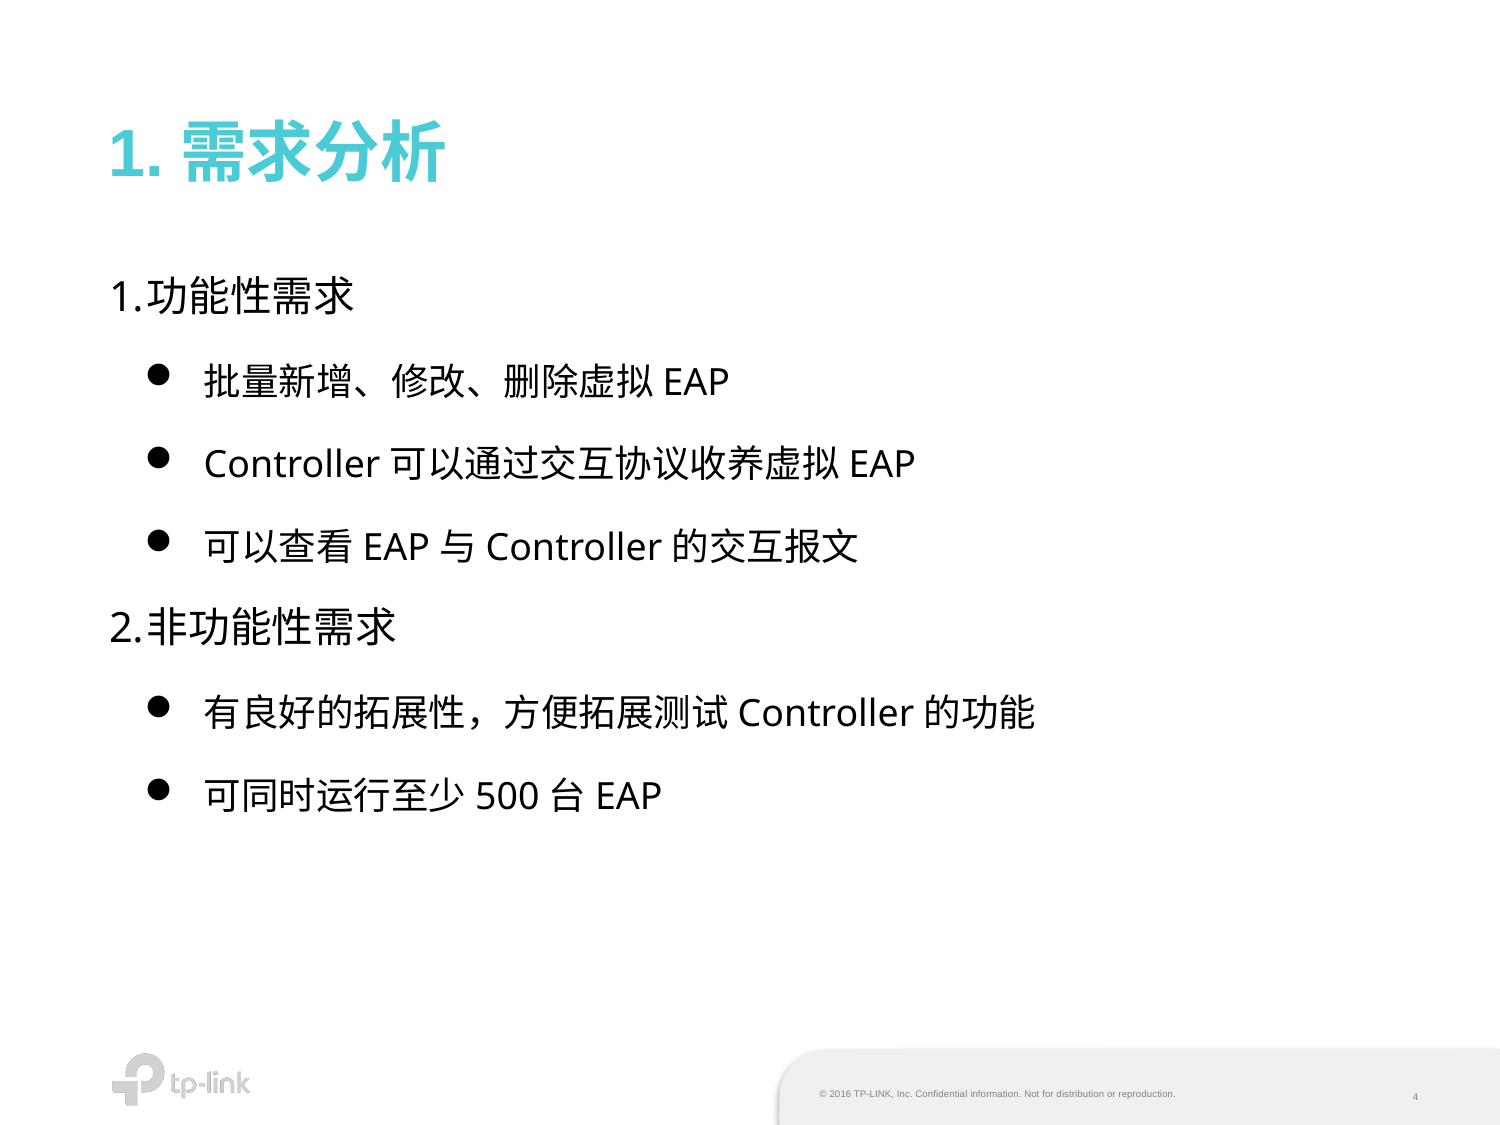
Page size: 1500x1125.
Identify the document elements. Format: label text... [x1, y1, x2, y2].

list 功能性需求 批量新增、修改、删除虚拟EAP Controller可以通过交互协议收养虚拟EAP 可以查看EAP与Controller的交互报文 非功能性需求 有良好的拓展性，方便拓展测试Controller的功能 可同时运行至少500台EAP [94, 242, 1423, 901]
title 1.需求分析 [93, 111, 1425, 213]
